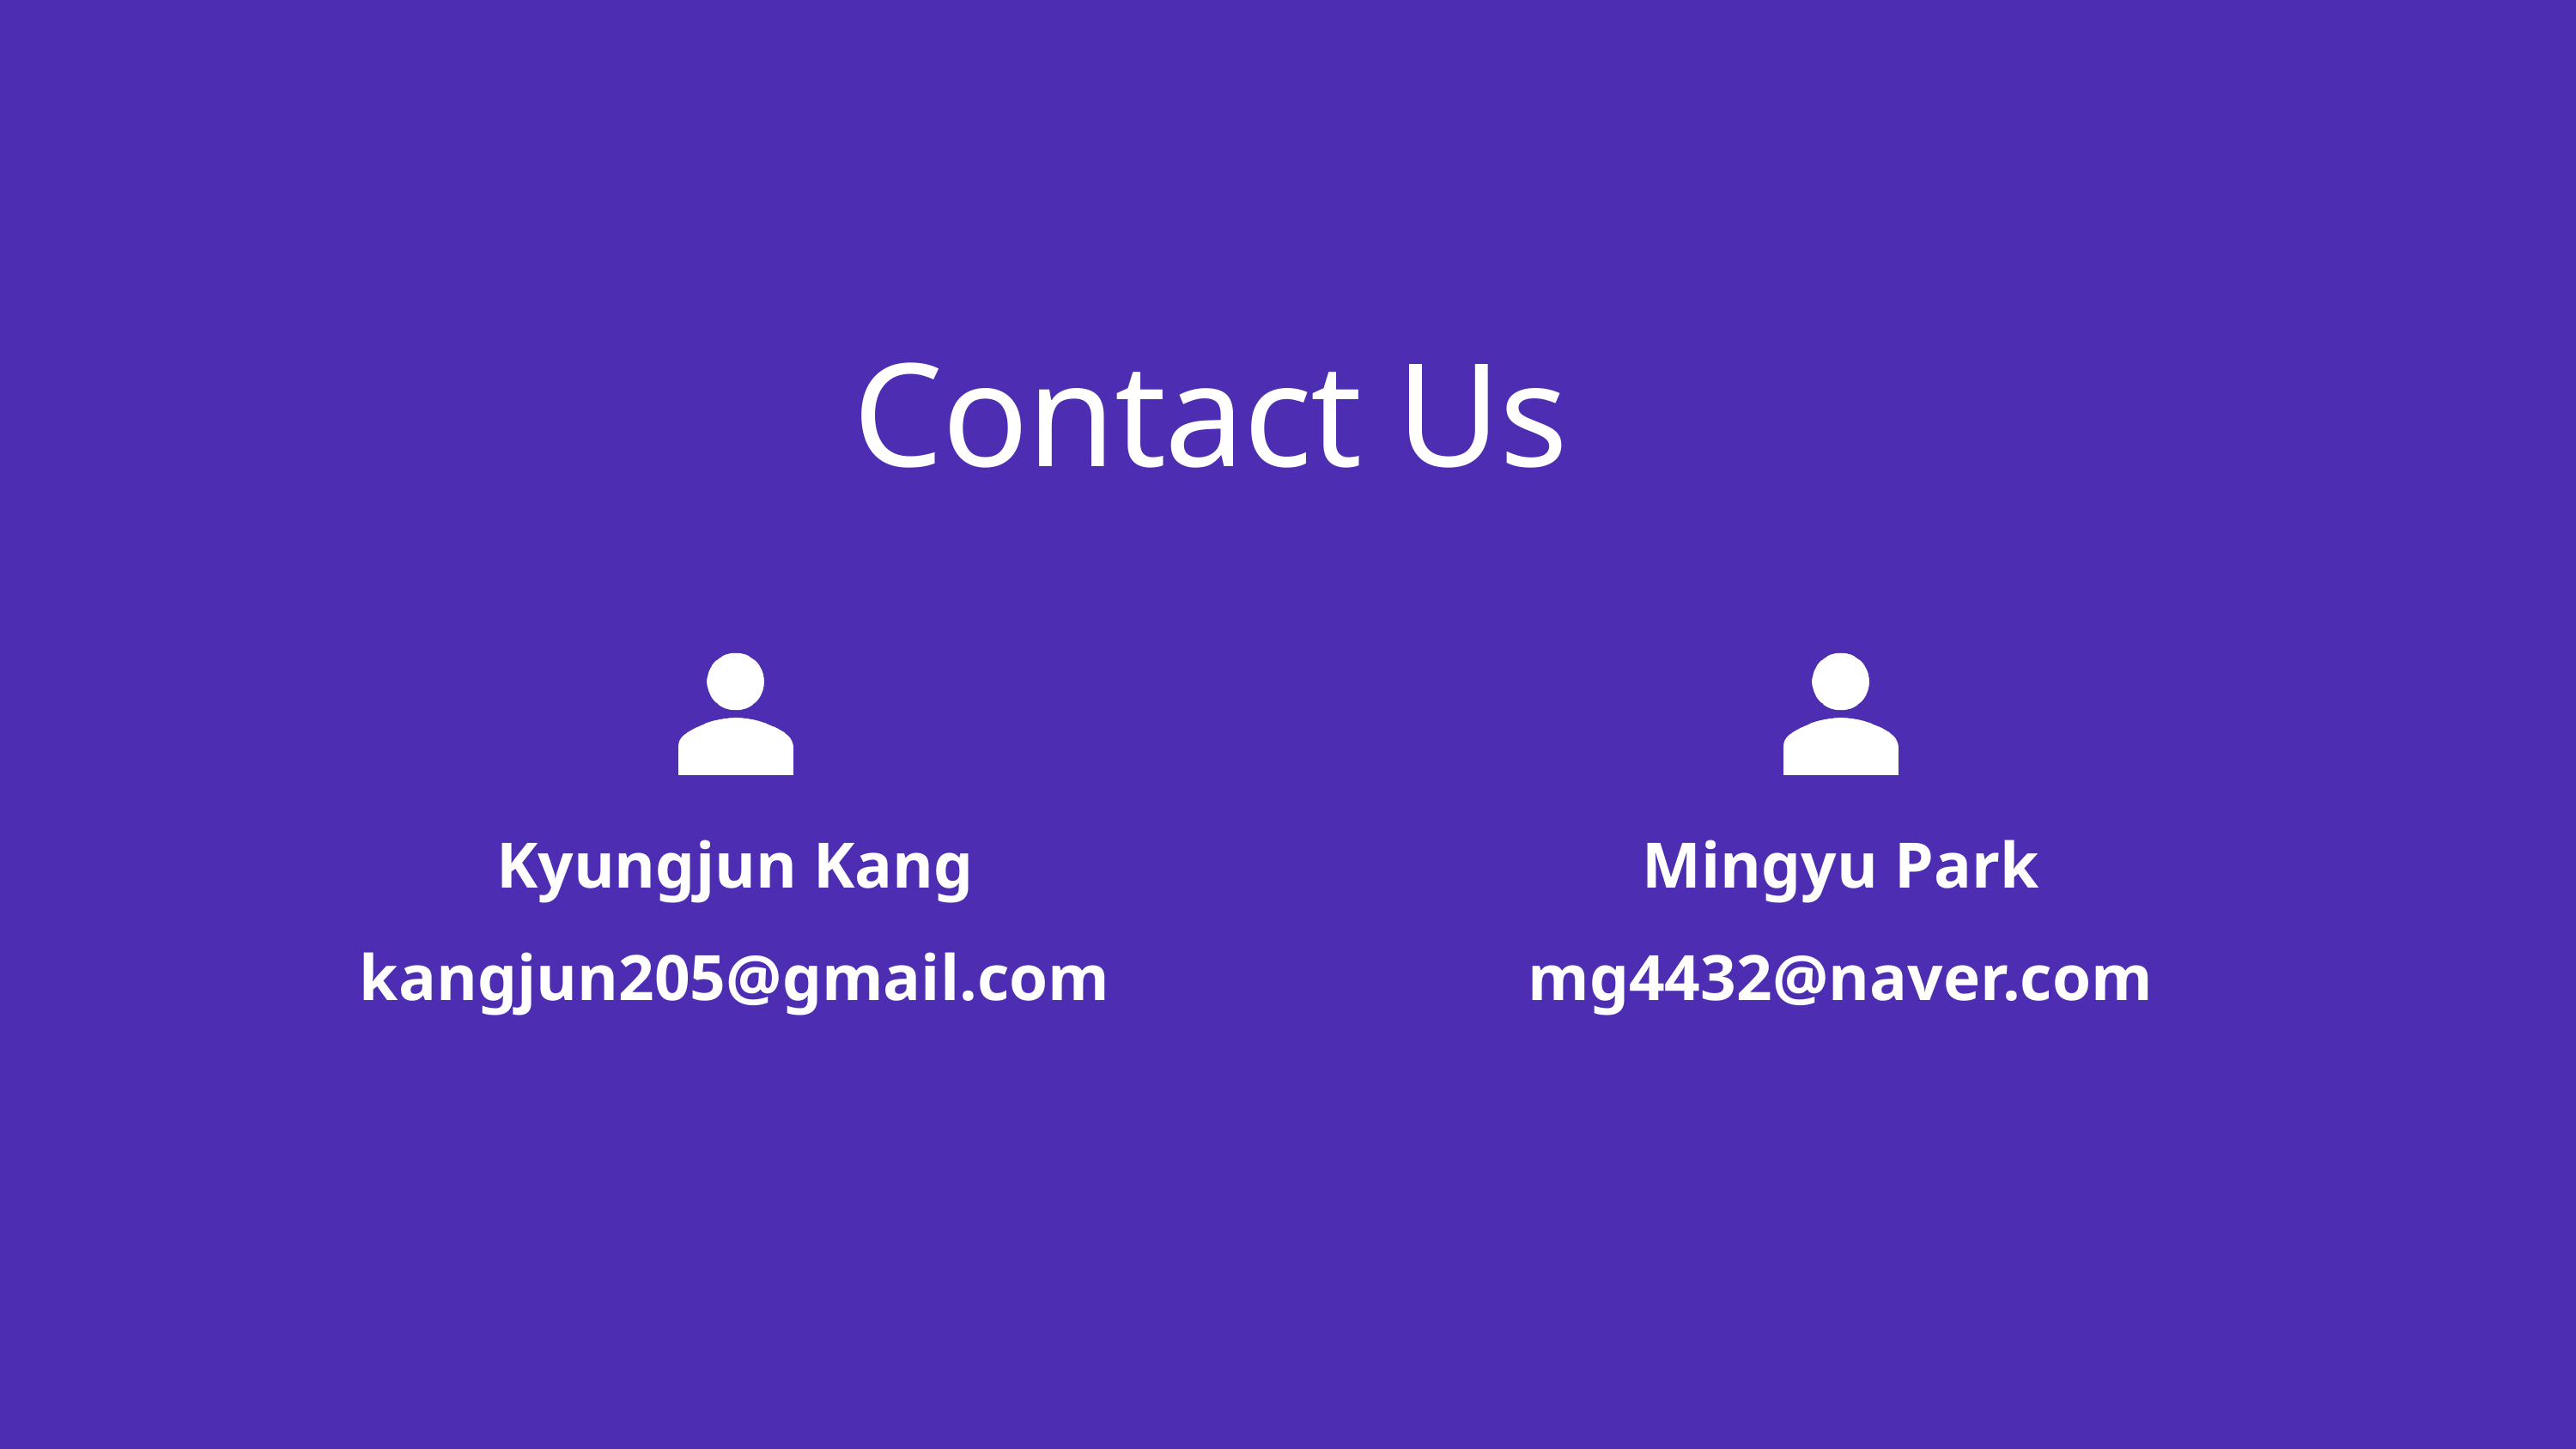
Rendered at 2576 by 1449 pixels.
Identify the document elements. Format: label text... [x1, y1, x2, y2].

text_box Mingyu Park mg4432@naver.com [1422, 781, 2260, 1020]
text_box Contact Us [853, 337, 1723, 496]
text_box Kyungjun Kang kangjun205@gmail.com [316, 781, 1154, 1020]
picture [648, 627, 822, 800]
picture [1754, 627, 1928, 800]
